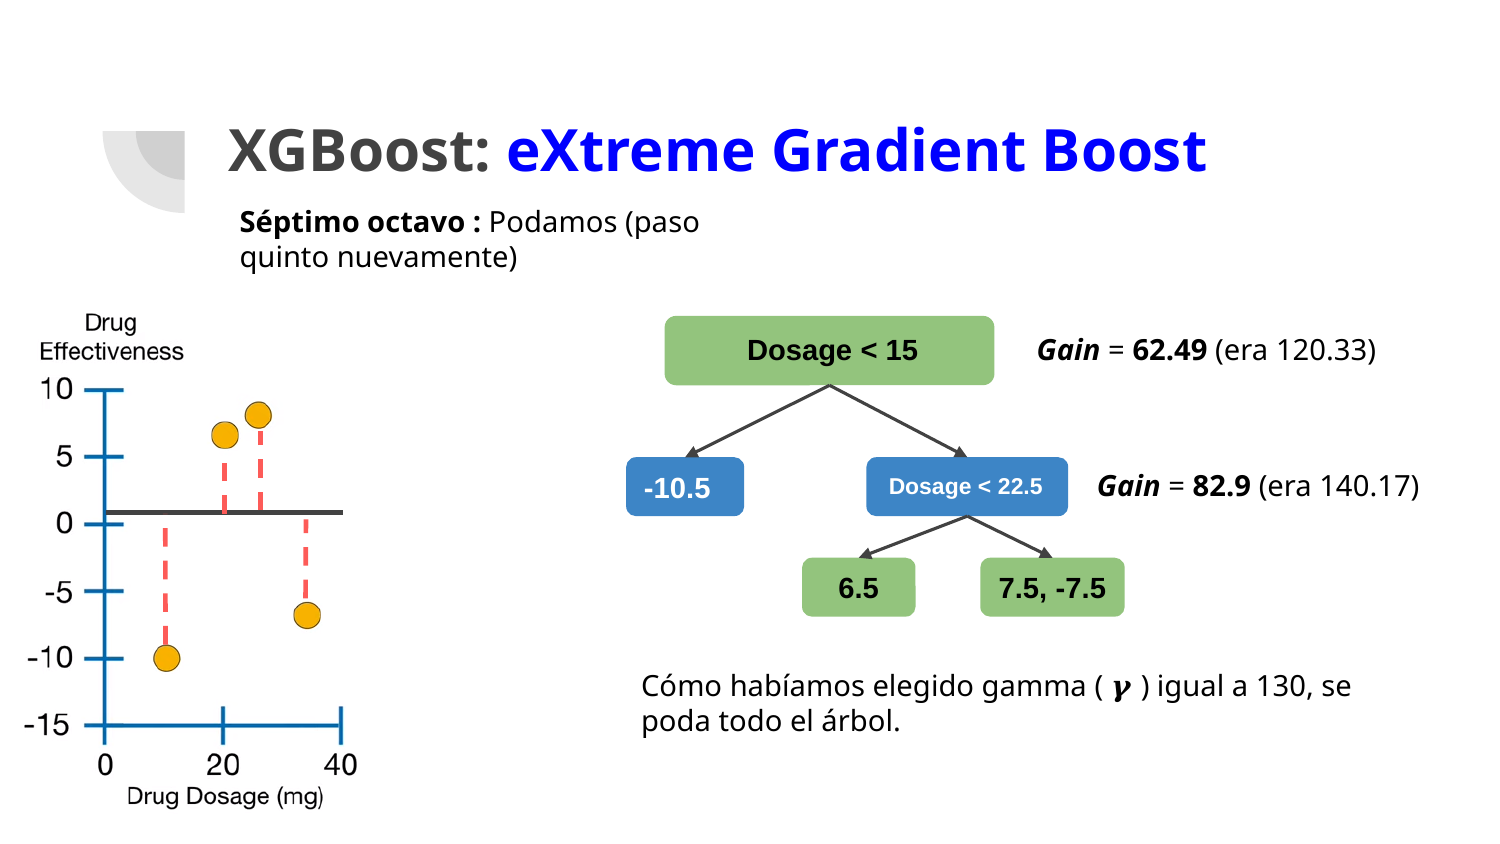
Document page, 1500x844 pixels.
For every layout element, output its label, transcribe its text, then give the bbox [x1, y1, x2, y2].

text_box Dosage < 22.5 [873, 462, 1063, 507]
text_box Dosage < 15 [685, 322, 981, 375]
text_box Gain = 82.9 (era 140.17) [1081, 452, 1497, 517]
text_box 6.5, 7.5, -7.5 [866, 457, 1069, 517]
text_box -10.5 [626, 457, 745, 517]
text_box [684, 385, 827, 458]
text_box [967, 515, 1053, 558]
text_box 6.5 [802, 557, 916, 617]
text_box -10.5, 6.5, 7.5, -7.5 [664, 315, 995, 386]
title XGBoost: eXtreme Gradient Boost [213, 98, 1368, 263]
list Séptimo octavo : Podamos (paso quinto nuevamente) [224, 188, 763, 290]
text_box Cómo habíamos elegido gamma ( 𝜸 ) igual a 130, se poda todo el árbol. [626, 652, 1405, 753]
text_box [829, 385, 968, 458]
text_box 7.5, -7.5 [980, 557, 1125, 617]
text_box Gain = 62.49 (era 120.33) [1021, 316, 1437, 381]
picture [21, 289, 403, 822]
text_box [858, 515, 966, 558]
